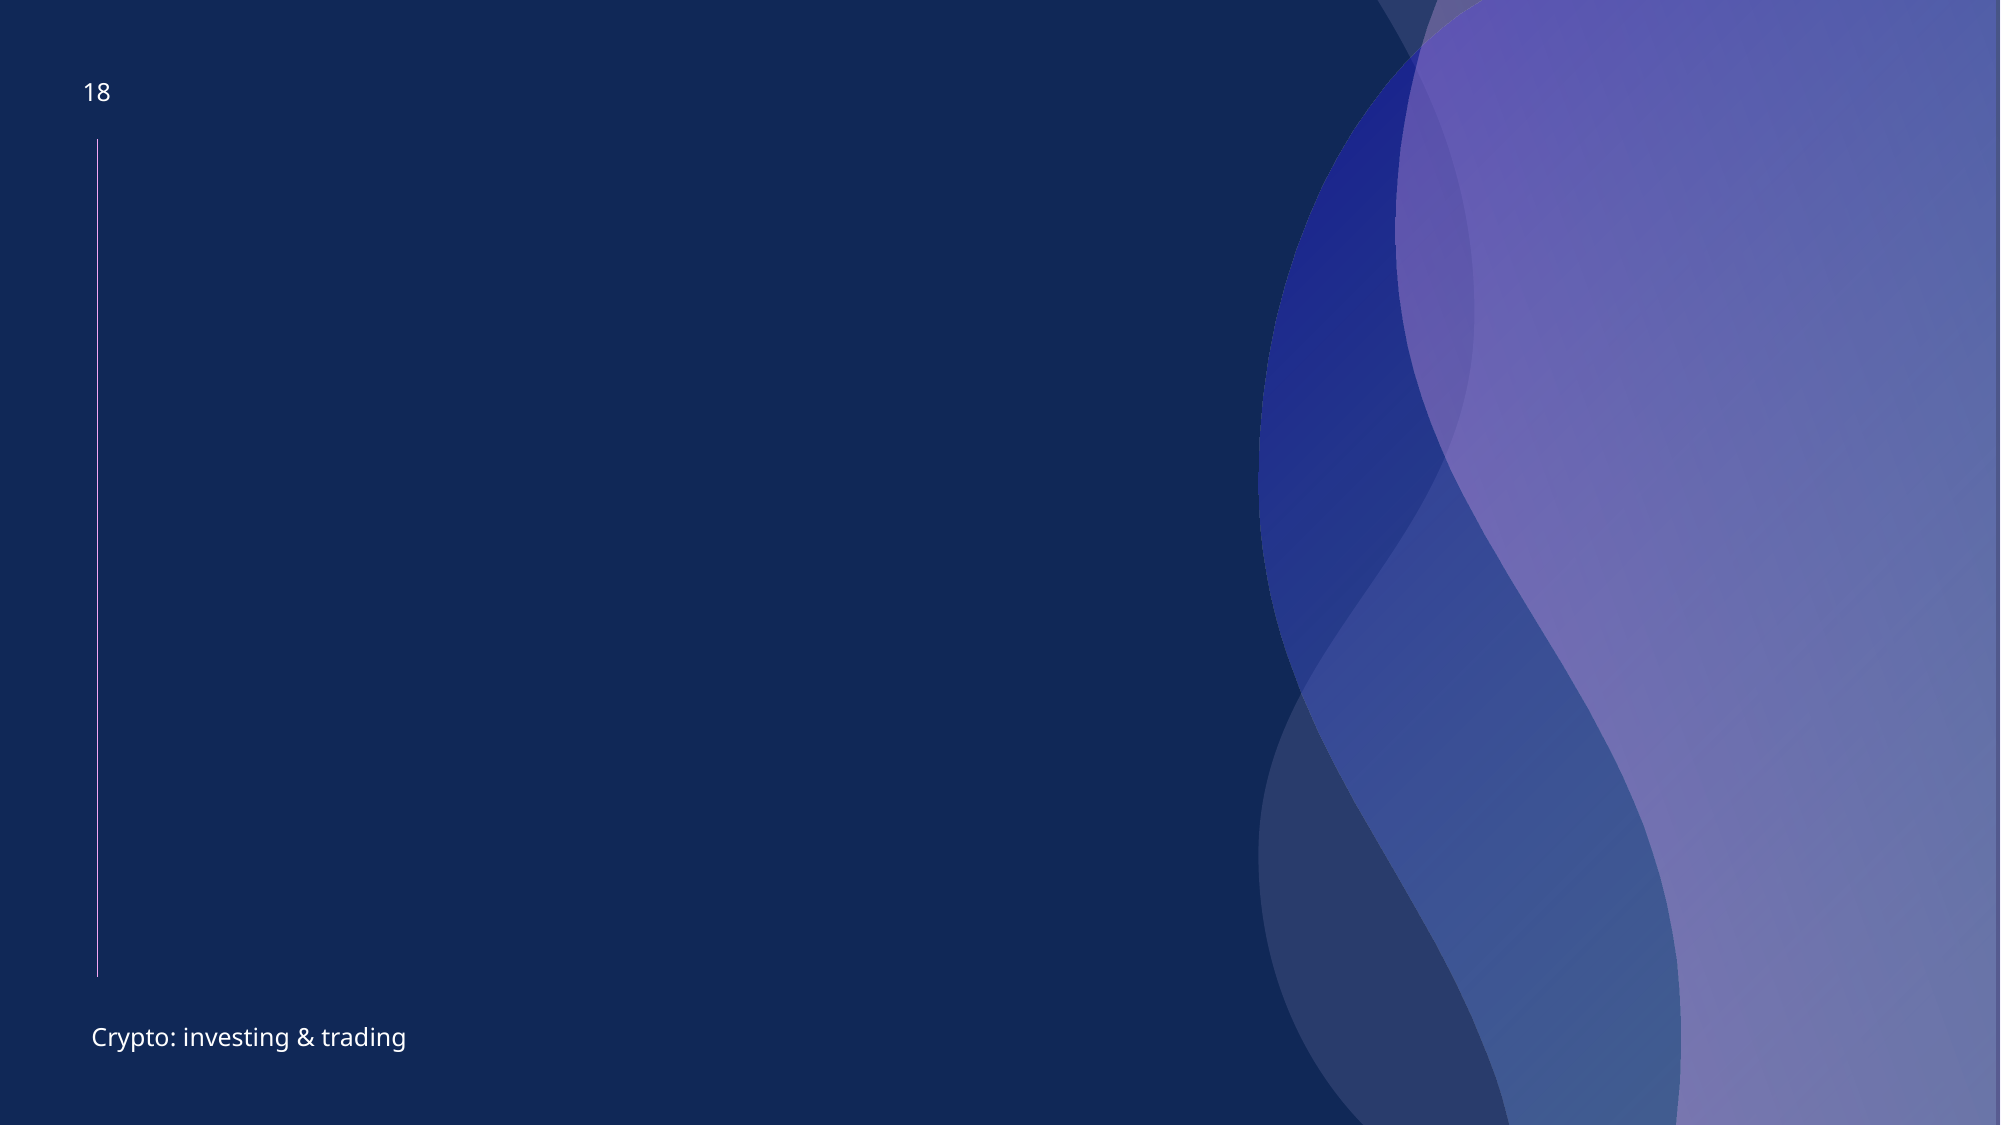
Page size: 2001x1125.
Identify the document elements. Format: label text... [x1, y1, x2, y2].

footer Crypto: investing & trading [76, 1015, 459, 1061]
slide_number 18 [53, 67, 140, 119]
